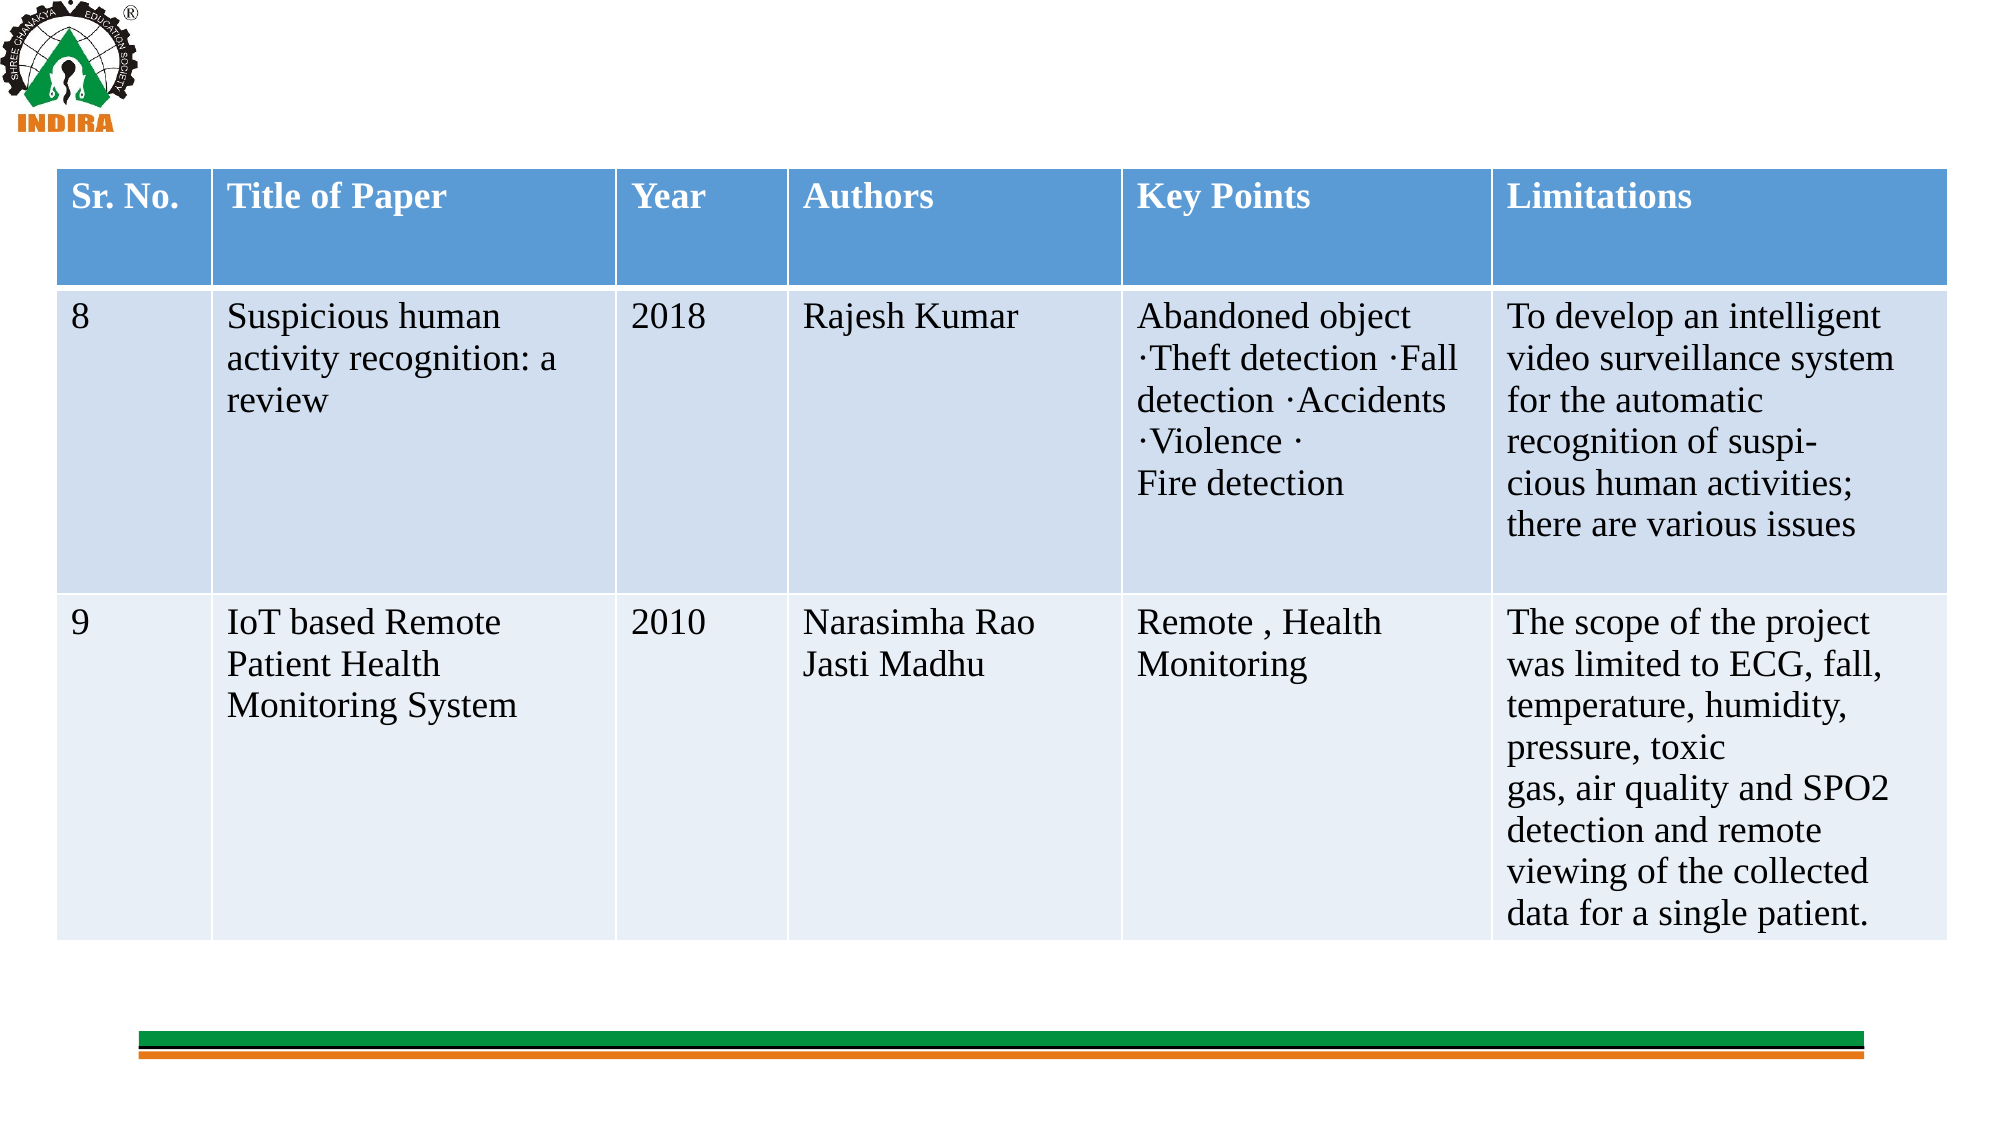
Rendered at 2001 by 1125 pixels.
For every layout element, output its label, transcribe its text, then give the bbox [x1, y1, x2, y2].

table_header Key Points [1123, 169, 1491, 285]
table_cell 2018 [617, 291, 787, 593]
table_cell The scope of the project was limited to ECG, fall, temperature, humidity, pressure, toxic gas, air quality and SPO2 detection and remote viewing of the collected data for a single patient. [1493, 595, 1947, 940]
table_cell 2010 [617, 595, 787, 940]
table_cell Abandoned object ·Theft detection ·Fall detection ·Accidents ·Violence · Fire detection [1123, 291, 1491, 593]
table_header Sr. No. [57, 169, 211, 285]
table_cell Suspicious human activity recognition: a review [213, 291, 615, 593]
table_cell 8 [57, 291, 211, 593]
picture [0, 0, 139, 132]
table_cell To develop an intelligent video surveillance system for the automatic recognition of suspi- cious human activities; there are various issues [1493, 291, 1947, 593]
table_header Title of Paper [213, 169, 615, 285]
table_cell Narasimha Rao Jasti Madhu [789, 595, 1121, 940]
table_cell IoT based Remote Patient Health Monitoring System [213, 595, 615, 940]
table_cell 9 [57, 595, 211, 940]
table_header Authors [789, 169, 1121, 285]
table_cell Remote , Health Monitoring [1123, 595, 1491, 940]
table_header Limitations [1493, 169, 1947, 285]
table_cell Rajesh Kumar [789, 291, 1121, 593]
table_header Year [617, 169, 787, 285]
